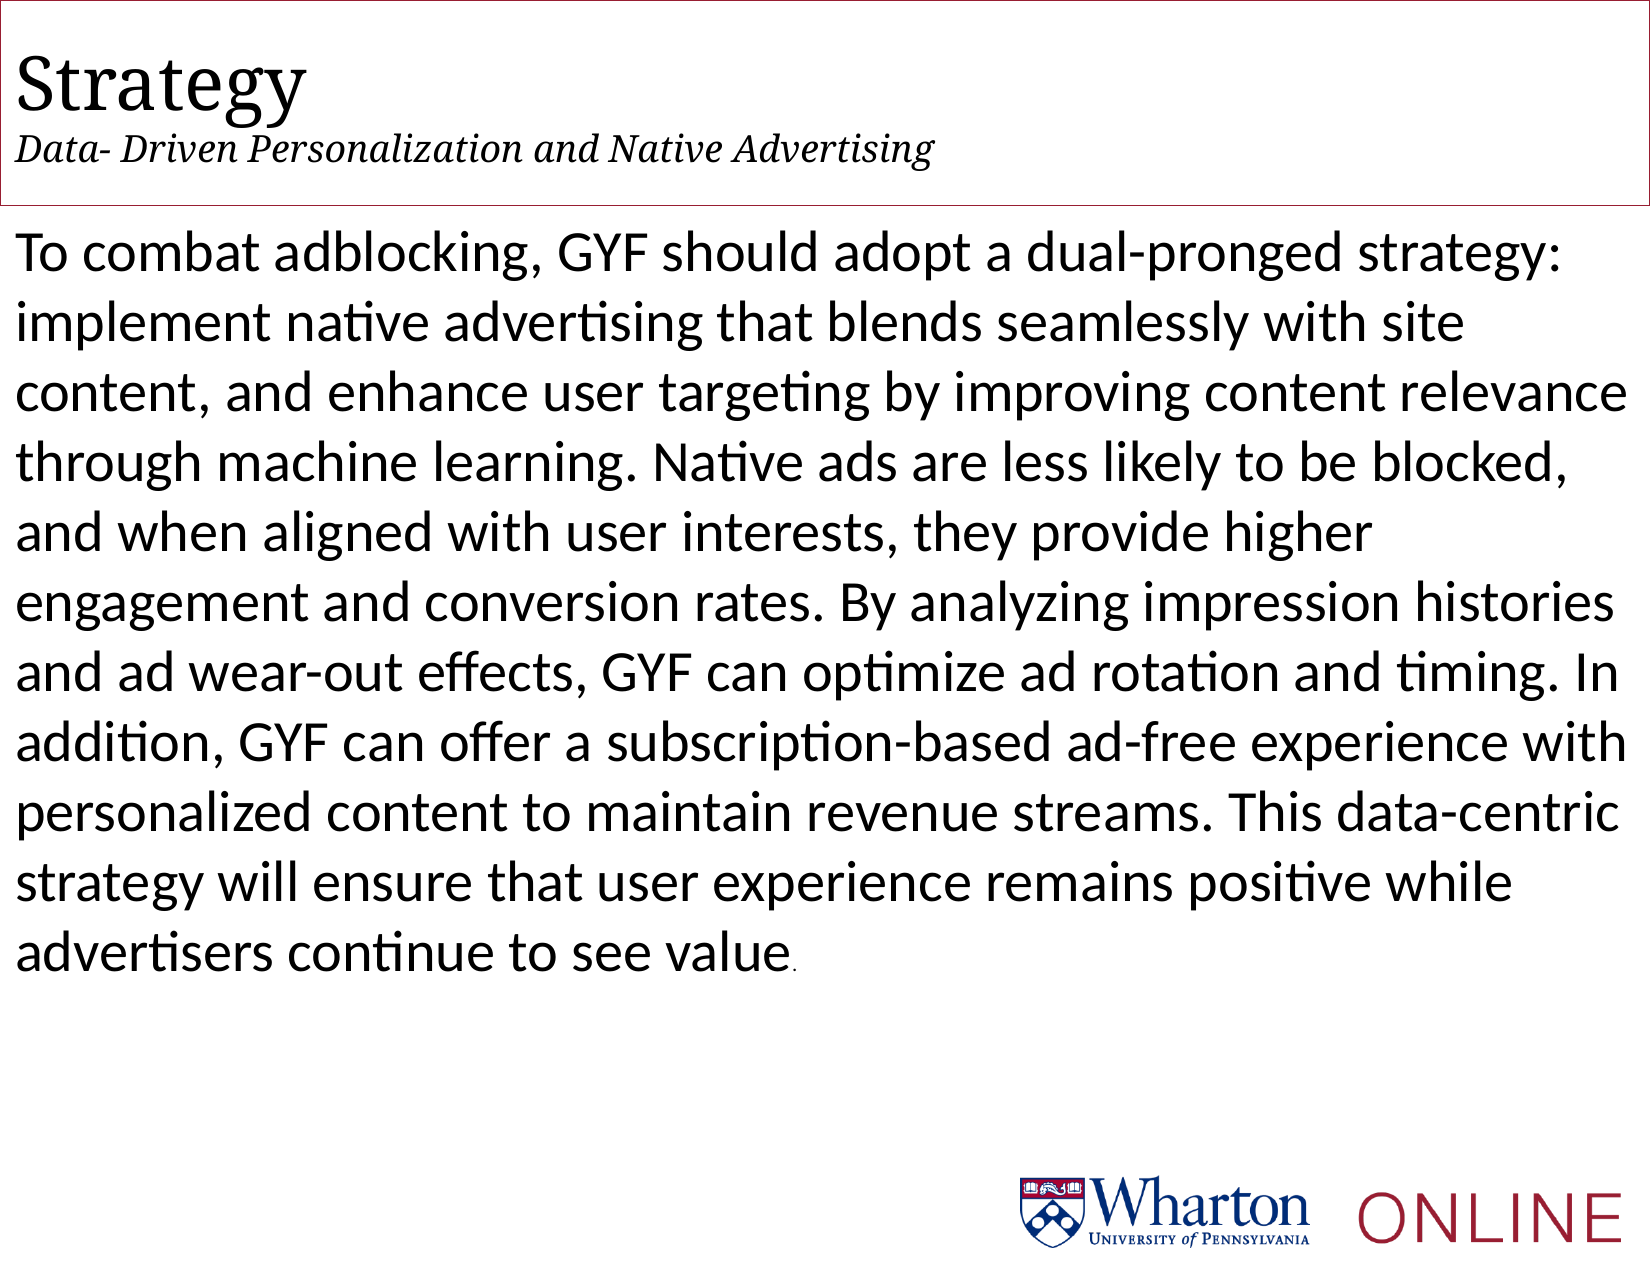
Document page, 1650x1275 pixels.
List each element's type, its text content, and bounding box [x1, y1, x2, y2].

title Strategy Data- Driven Personalization and Native Advertising [0, 0, 1650, 206]
picture [1020, 1175, 1621, 1248]
list To combat adblocking, GYF should adopt a dual-pronged strategy: implement native advertising that blends seamlessly with site content, and enhance user targeting by improving content relevance through machine learning. Native ads are less likely to be blocked, and when aligned with user interests, they provide higher engagement and conversion rates. By analyzing impression histories and ad wear-out effects, GYF can optimize ad rotation and timing. In addition, GYF can offer a subscription-based ad-free experience with personalized content to maintain revenue streams. This data-centric strategy will ensure that user experience remains positive while advertisers continue to see value. [0, 206, 1650, 1155]
